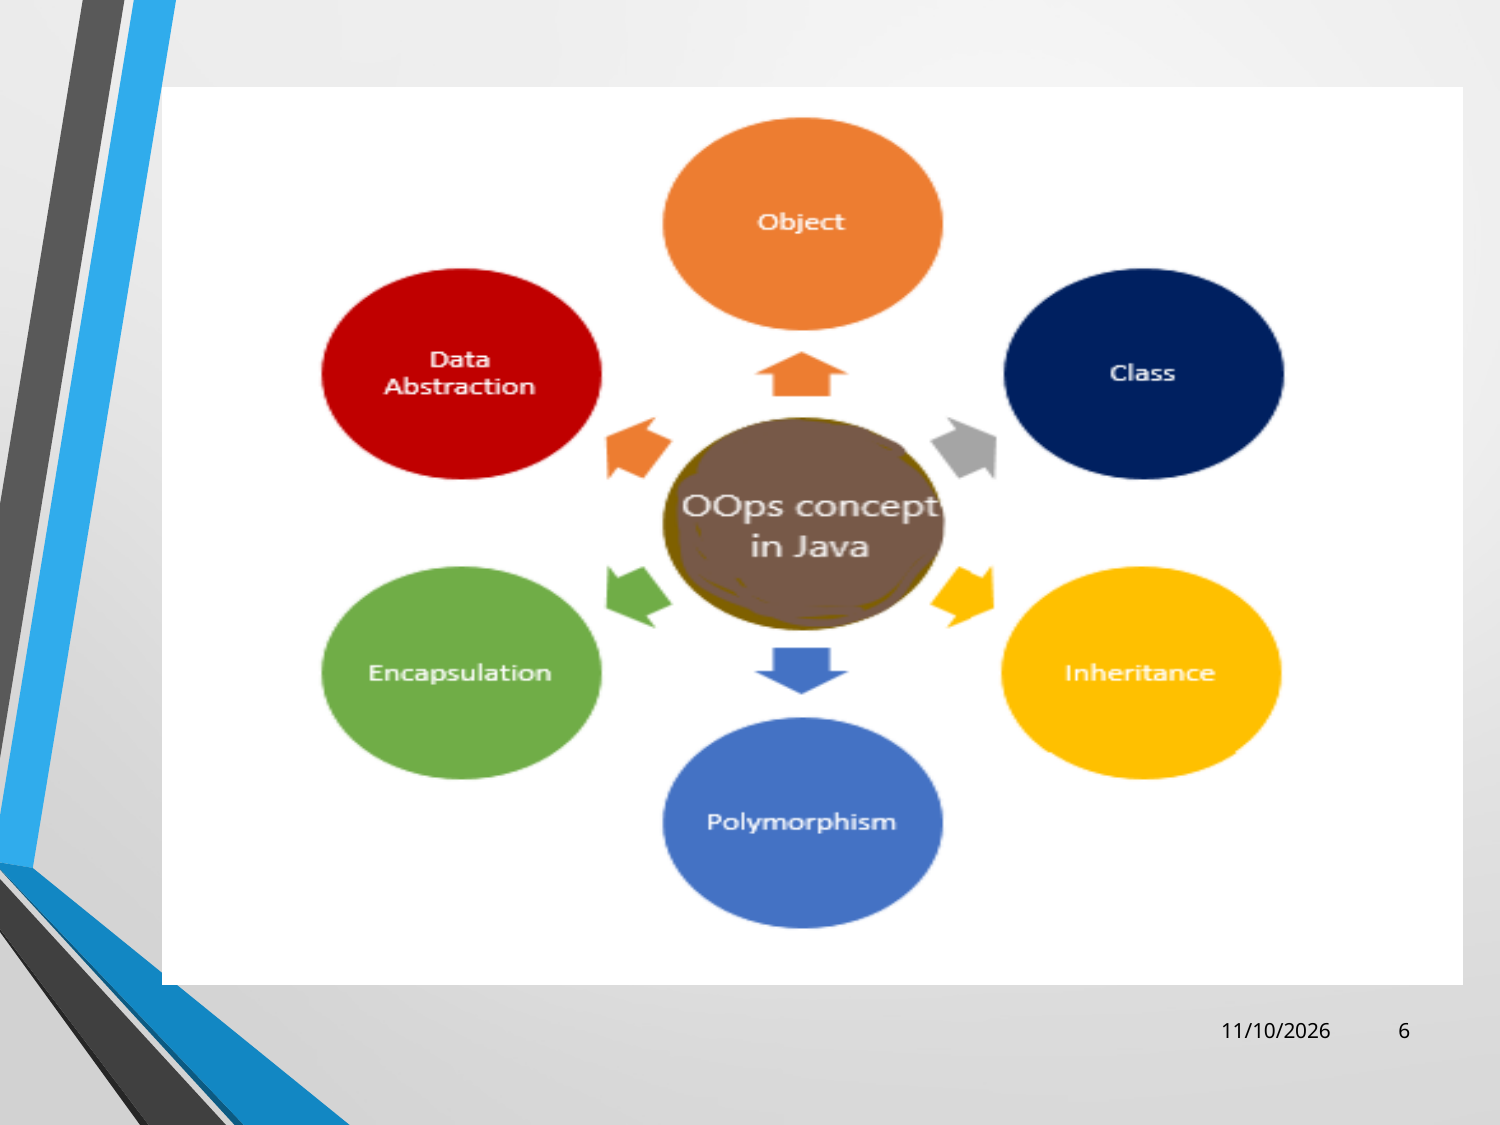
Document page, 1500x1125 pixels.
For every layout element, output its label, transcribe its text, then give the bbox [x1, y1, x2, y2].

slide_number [1204, 1001, 1346, 1062]
slide_number 6 [1354, 1001, 1425, 1062]
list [162, 87, 1463, 985]
